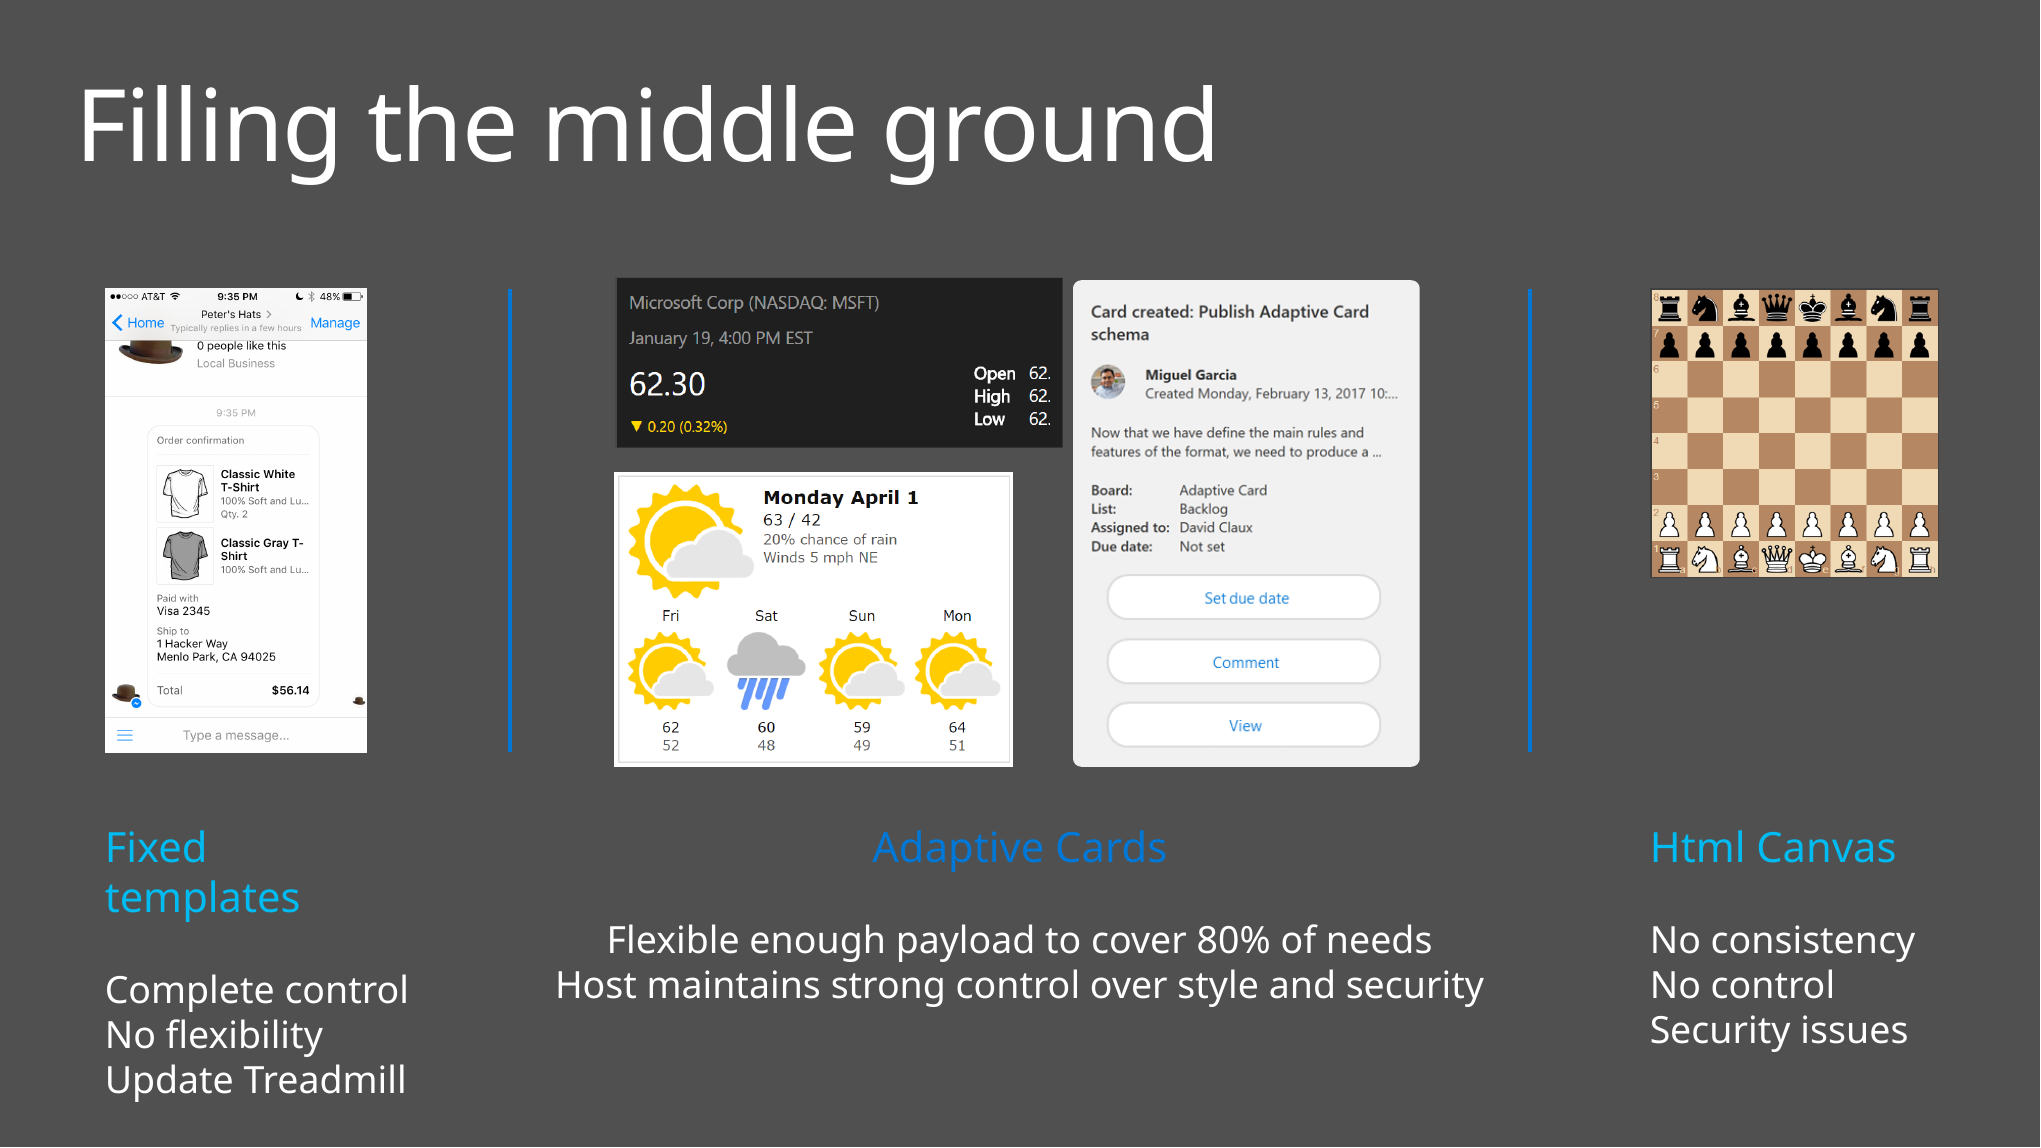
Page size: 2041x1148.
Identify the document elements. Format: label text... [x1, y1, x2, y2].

title Filling the middle ground [60, 60, 1980, 210]
picture [104, 288, 367, 753]
picture [1649, 288, 1939, 578]
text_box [614, 277, 1421, 767]
text_box Adaptive Cards Flexible enough payload to cover 80% of needs Host maintains strong control over style and security [510, 813, 1530, 1014]
text_box Fixed templates Complete control No flexibility Update Treadmill [90, 813, 427, 1109]
text_box Html Canvas No consistency No control Security issues [1635, 813, 2019, 1104]
